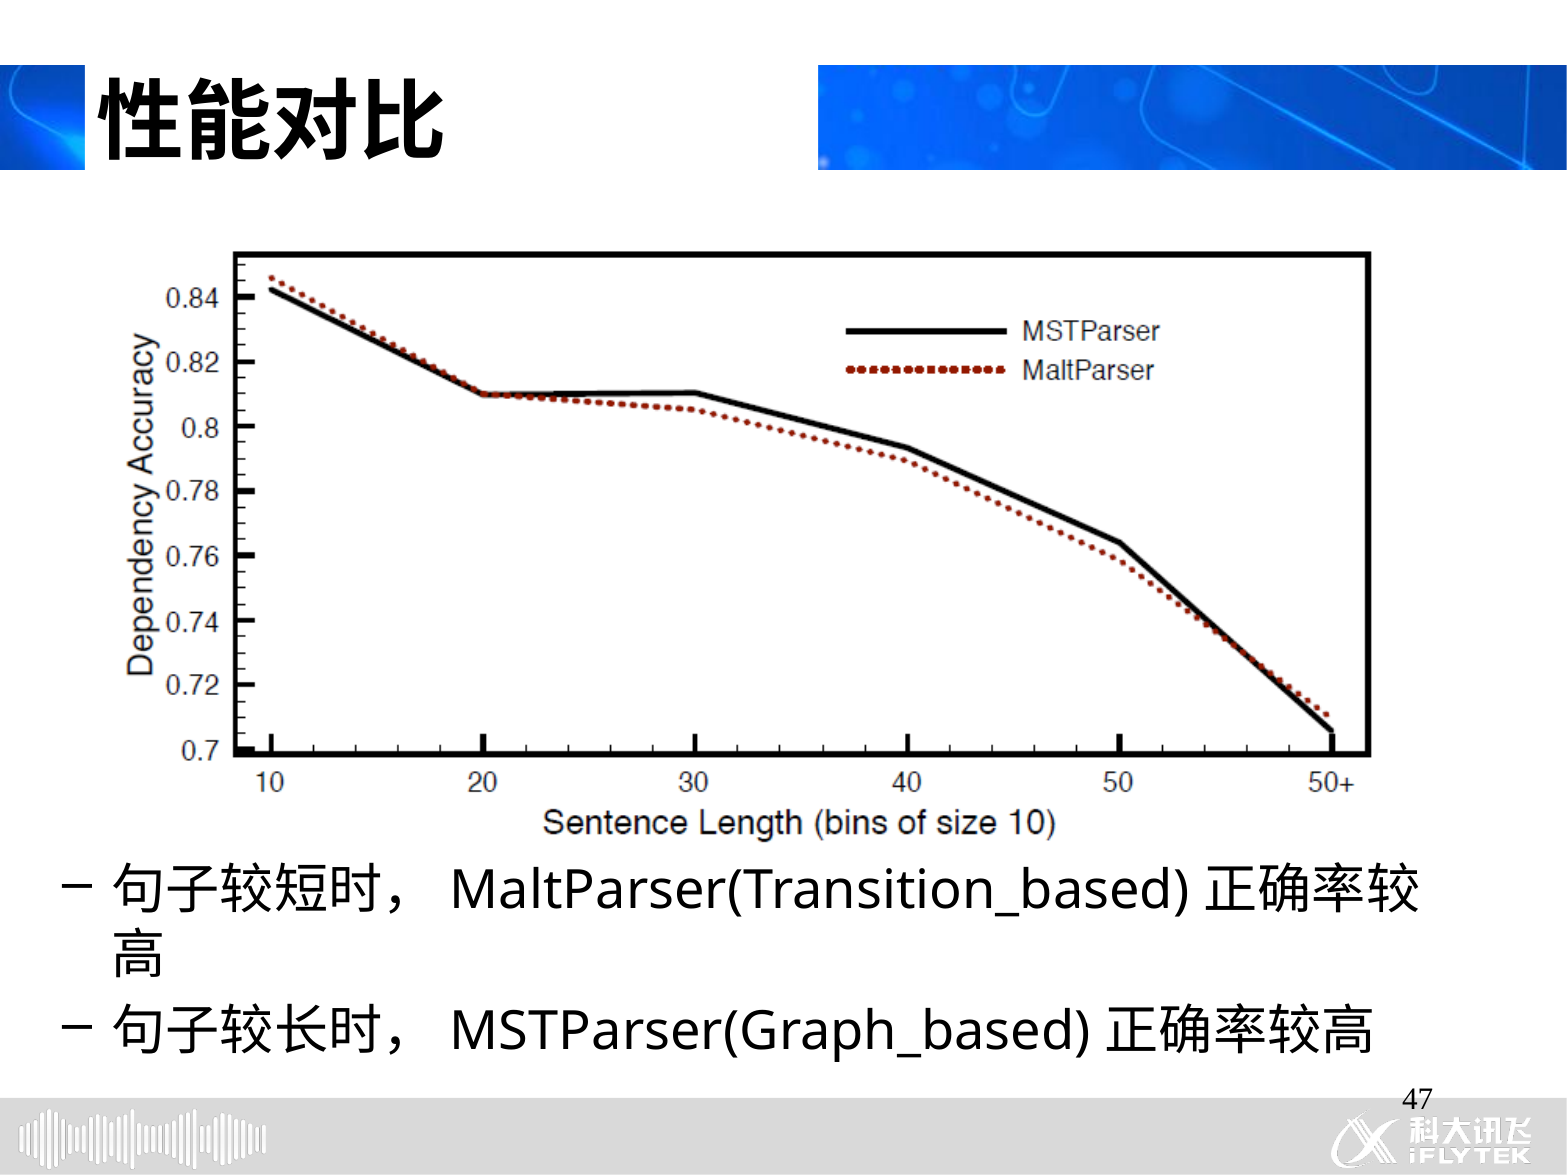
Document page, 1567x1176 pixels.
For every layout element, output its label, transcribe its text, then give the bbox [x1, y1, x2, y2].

text_box 句子较短时，MaltParser(Transition_based)正确率较高 句子较长时，MSTParser(Graph_based)正确率较高 [0, 847, 1482, 1095]
picture [819, 65, 1567, 170]
picture [0, 65, 84, 170]
picture [18, 1108, 266, 1170]
title 性能对比 [84, 65, 819, 170]
picture [1331, 1108, 1531, 1168]
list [115, 247, 1384, 872]
slide_number 47 [1122, 1095, 1450, 1150]
